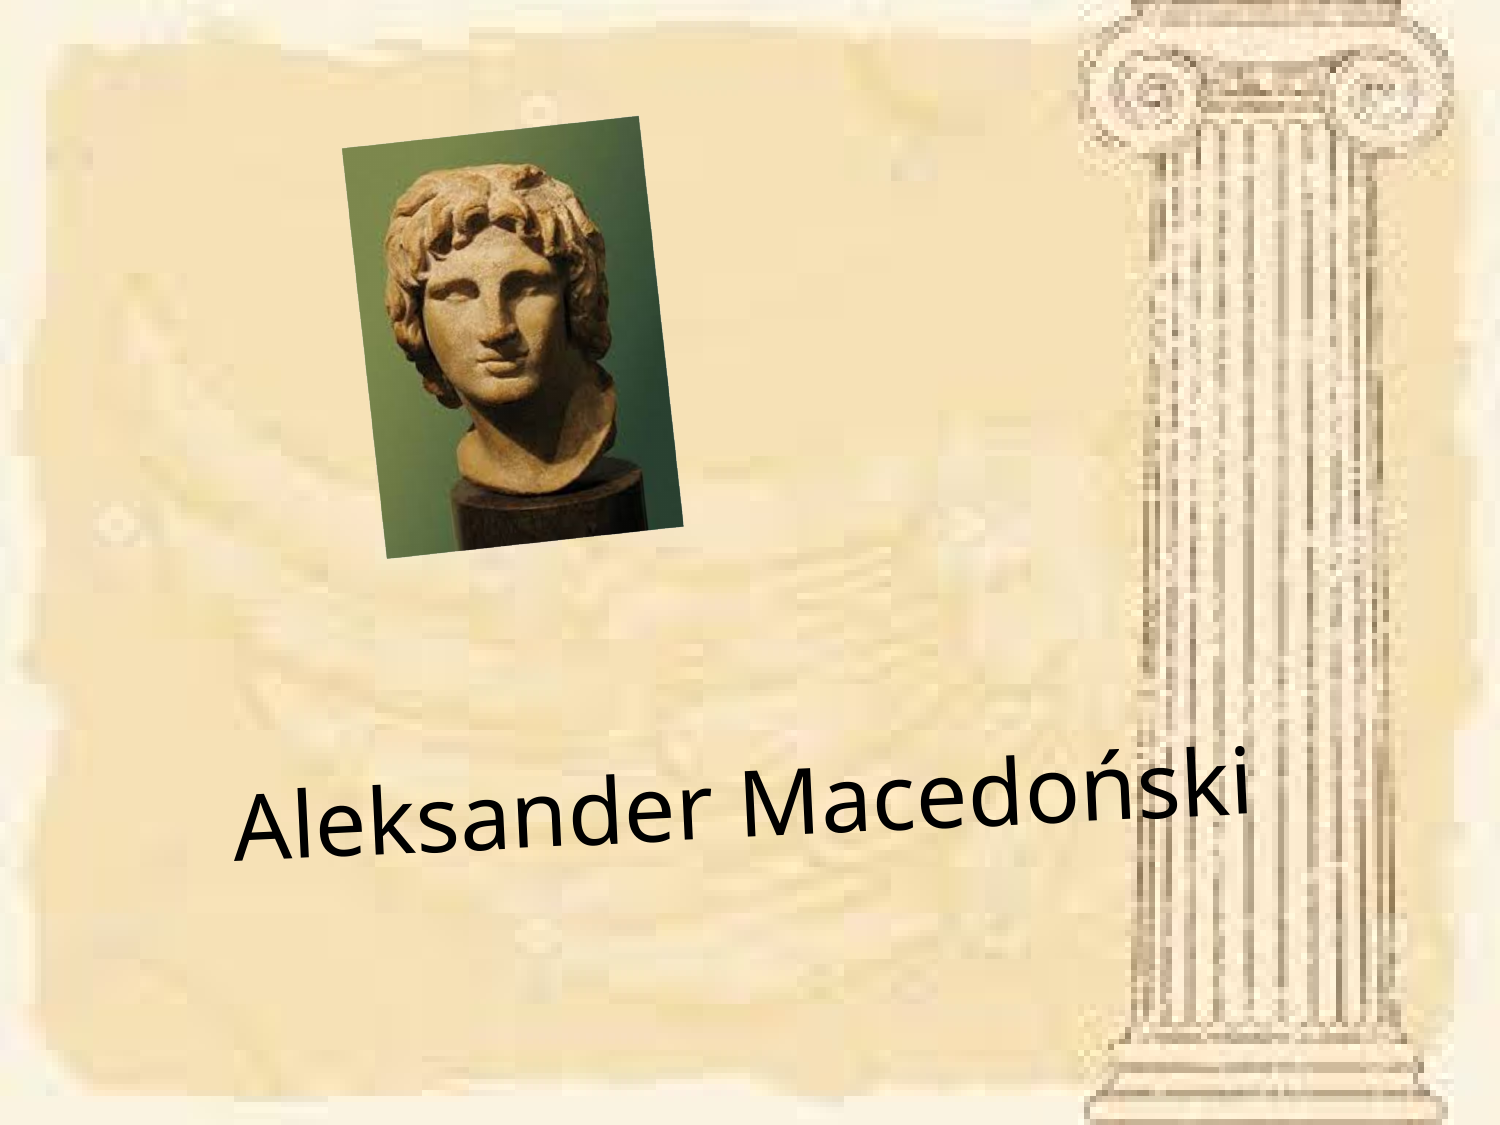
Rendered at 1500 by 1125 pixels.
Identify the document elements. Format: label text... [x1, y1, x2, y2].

title Aleksander Macedoński [100, 648, 1386, 952]
picture [0, 0, 1500, 1125]
